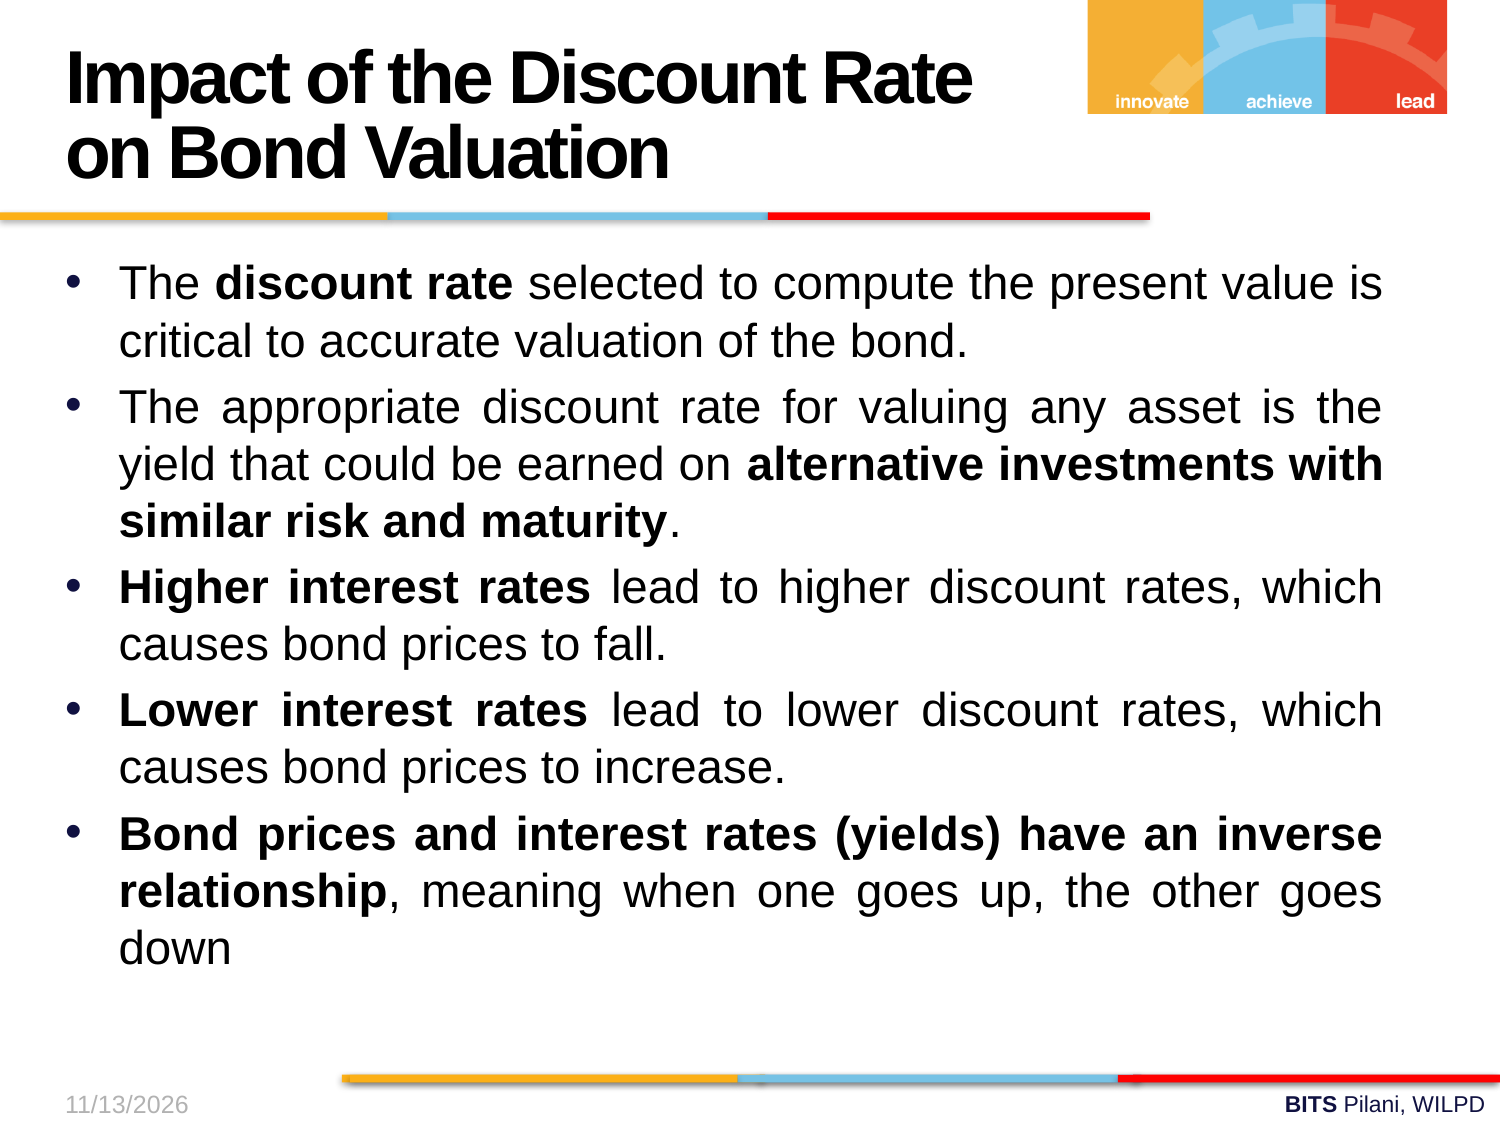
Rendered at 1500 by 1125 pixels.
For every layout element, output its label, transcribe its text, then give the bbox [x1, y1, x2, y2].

list Impact of the Discount Rate on Bond Valuation [50, 24, 1088, 213]
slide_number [50, 1082, 400, 1125]
picture [1087, 0, 1448, 114]
list The discount rate selected to compute the present value is critical to accurate valuation of the bond. The appropriate discount rate for valuing any asset is the yield that could be earned on alternative investments with similar risk and maturity. Higher interest rates lead to higher discount rates, which causes bond prices to fall. Lower interest rates lead to lower discount rates, which causes bond prices to increase. Bond prices and interest rates (yields) have an inverse relationship, meaning when one goes up, the other goes down [50, 245, 1400, 988]
